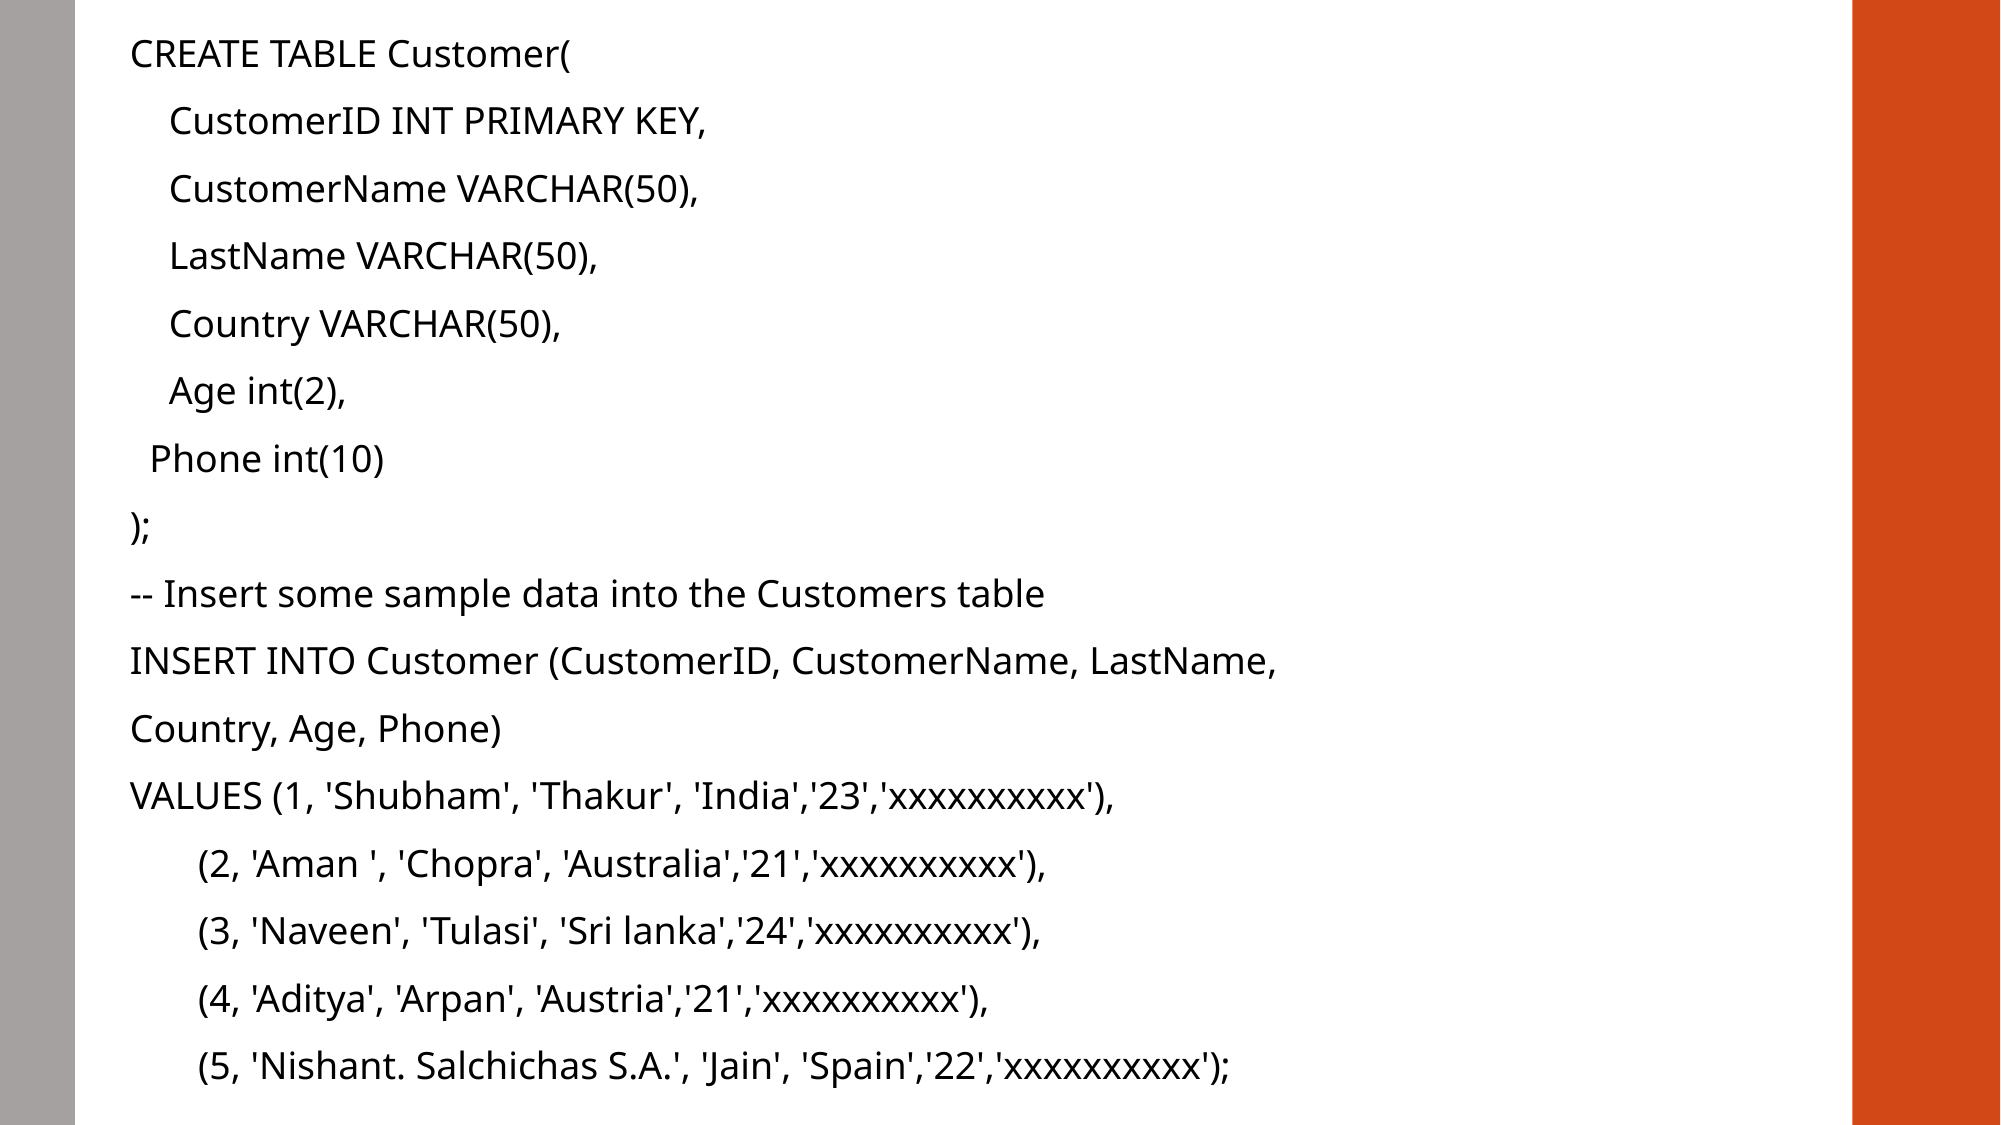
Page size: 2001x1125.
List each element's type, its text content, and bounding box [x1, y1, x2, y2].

text_box CREATE TABLE Customer( CustomerID INT PRIMARY KEY, CustomerName VARCHAR(50), LastName VARCHAR(50), Country VARCHAR(50), Age int(2), Phone int(10) ); -- Insert some sample data into the Customers table INSERT INTO Customer (CustomerID, CustomerName, LastName, Country, Age, Phone) VALUES (1, 'Shubham', 'Thakur', 'India','23','xxxxxxxxxx'), (2, 'Aman ', 'Chopra', 'Australia','21','xxxxxxxxxx'), (3, 'Naveen', 'Tulasi', 'Sri lanka','24','xxxxxxxxxx'), (4, 'Aditya', 'Arpan', 'Austria','21','xxxxxxxxxx'), (5, 'Nishant. Salchichas S.A.', 'Jain', 'Spain','22','xxxxxxxxxx'); [115, 0, 1425, 1095]
